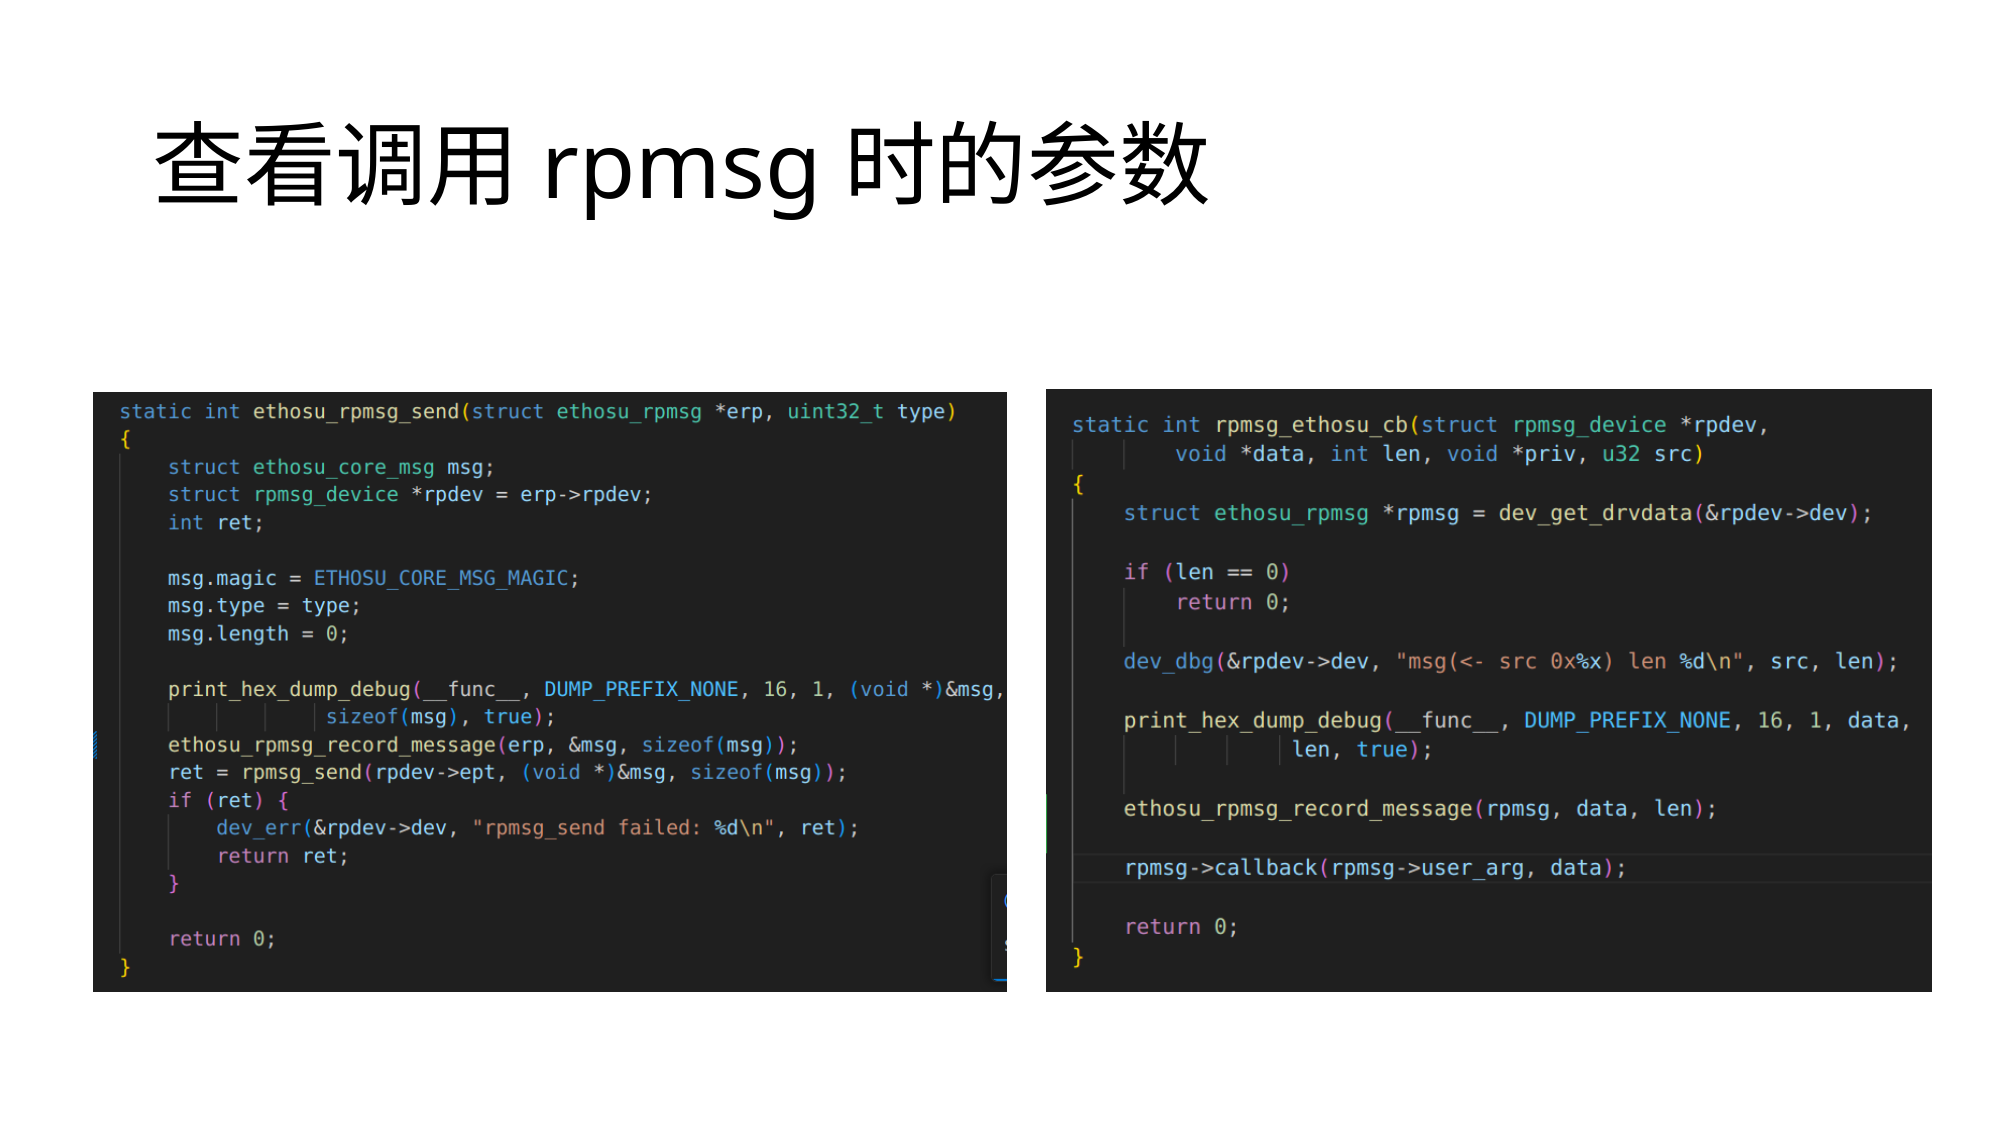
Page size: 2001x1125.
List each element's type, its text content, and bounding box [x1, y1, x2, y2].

title 查看调用rpmsg时的参数 [137, 59, 1863, 278]
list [93, 392, 1007, 992]
picture [1046, 389, 1932, 992]
